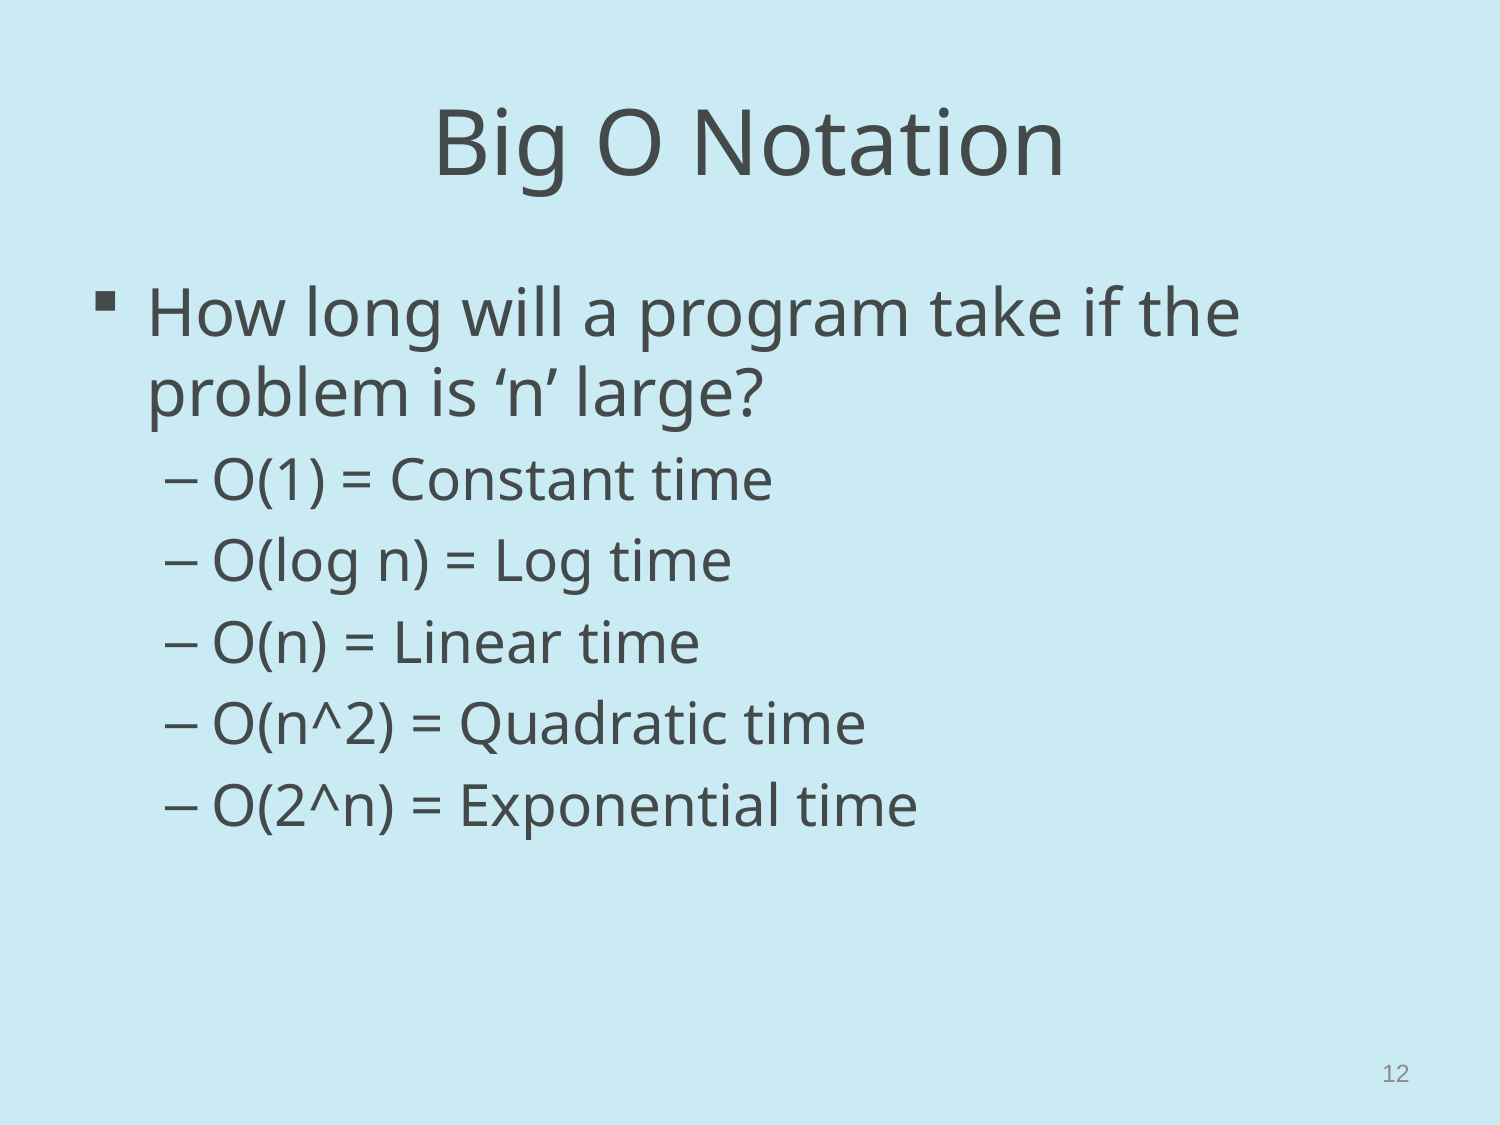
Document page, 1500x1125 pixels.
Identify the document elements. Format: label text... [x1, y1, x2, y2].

list How long will a program take if the problem is ‘n’ large? O(1) = Constant time O(log n) = Log time O(n) = Linear time O(n^2) = Quadratic time O(2^n) = Exponential time [75, 262, 1425, 1005]
title Big O Notation [75, 45, 1425, 233]
slide_number 12 [1074, 1042, 1425, 1103]
